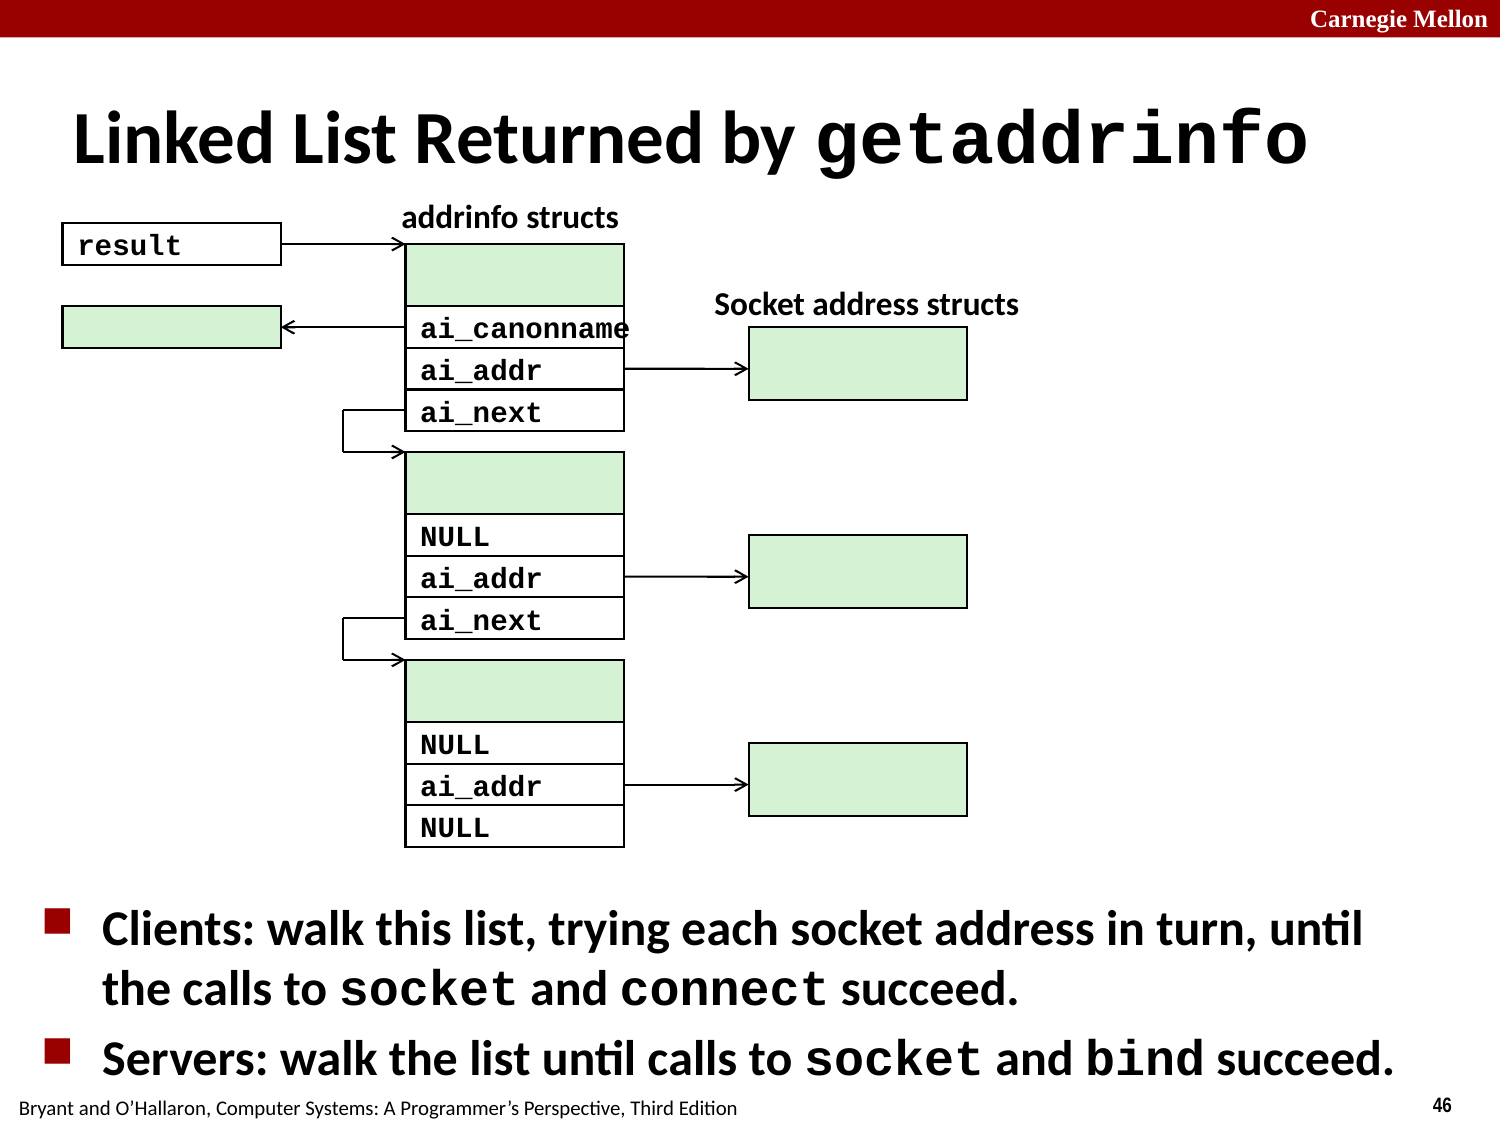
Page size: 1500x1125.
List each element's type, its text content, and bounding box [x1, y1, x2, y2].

text_box [748, 330, 967, 400]
text_box [748, 743, 967, 816]
text_box NULL [405, 723, 624, 763]
text_box ai_next [405, 389, 624, 432]
list Clients: walk this list, trying each socket address in turn, until the calls to socket and connect succeed. Servers: walk the list until calls to socket and bind succeed. [30, 887, 1416, 1125]
text_box [405, 244, 624, 307]
text_box [405, 659, 624, 723]
text_box addrinfo structs [386, 187, 635, 243]
text_box ai_addr [405, 555, 624, 597]
text_box [405, 451, 624, 515]
text_box NULL [405, 805, 624, 847]
text_box NULL [405, 515, 624, 555]
text_box Socket address structs [699, 275, 1035, 330]
text_box [62, 306, 281, 348]
text_box ai_next [405, 597, 624, 639]
text_box ai_canonname [405, 307, 624, 347]
text_box ai_addr [405, 763, 624, 805]
text_box [748, 535, 967, 608]
title Linked List Returned by getaddrinfo [58, 71, 1413, 197]
text_box result [62, 223, 281, 265]
text_box ai_addr [405, 347, 624, 389]
